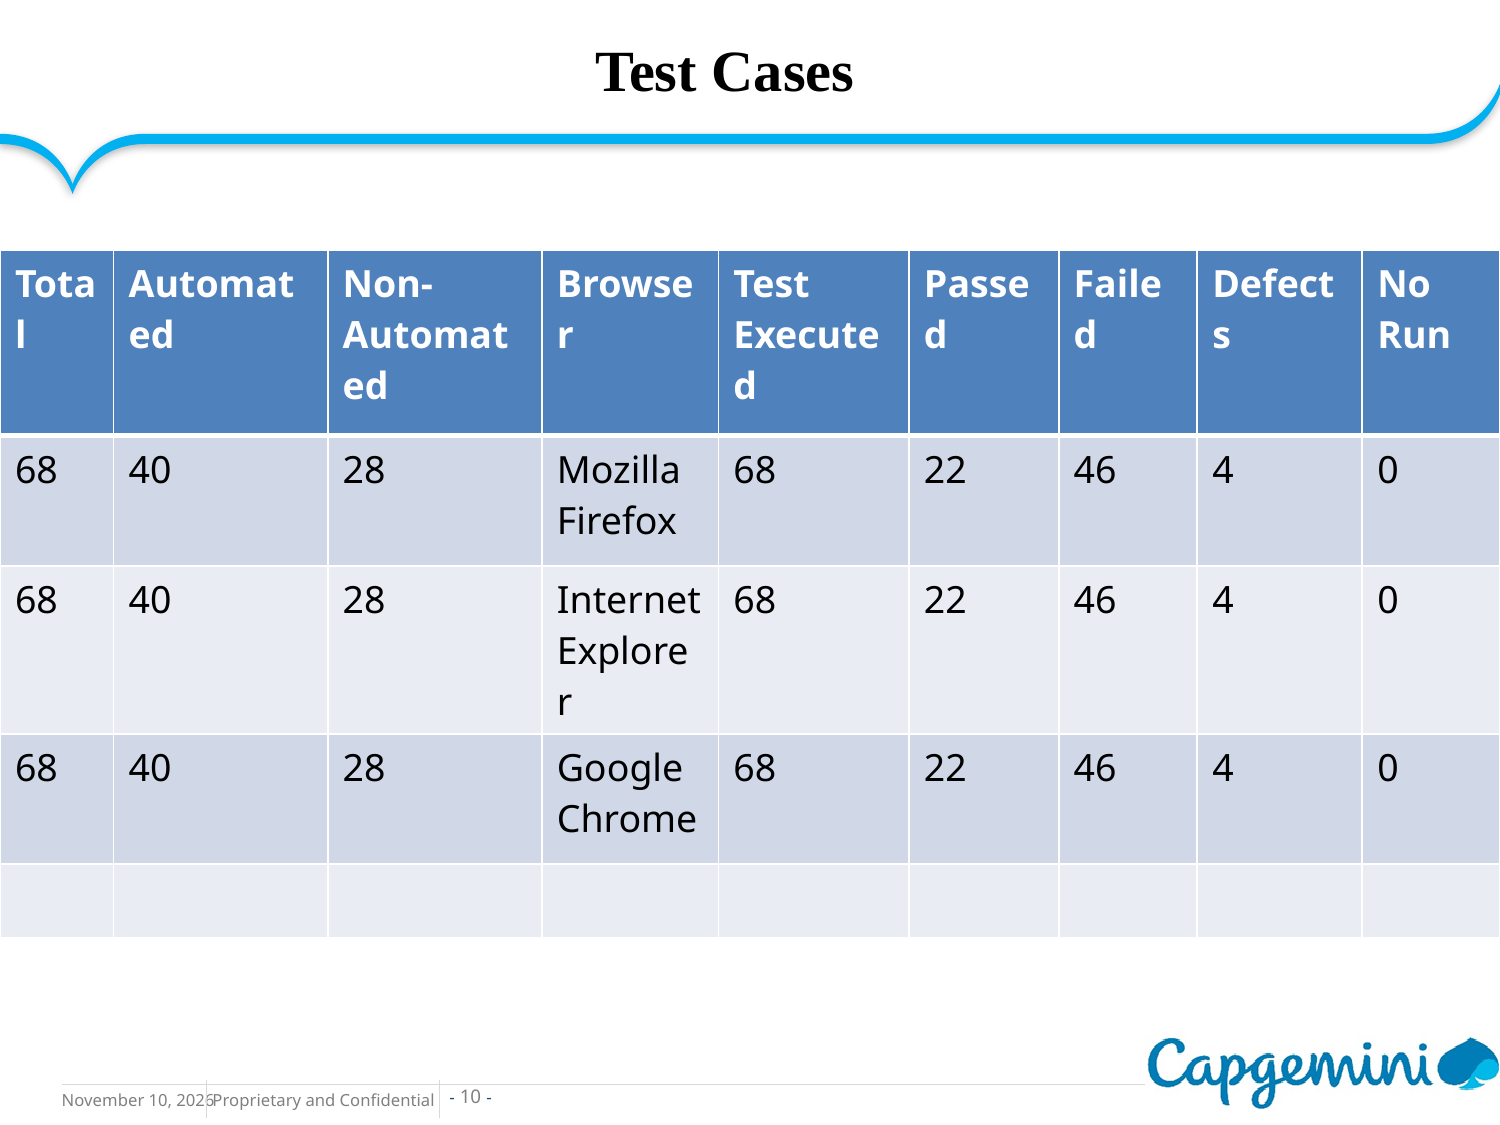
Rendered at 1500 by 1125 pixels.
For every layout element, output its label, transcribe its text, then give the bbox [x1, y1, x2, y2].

table_cell Google Chrome [543, 735, 718, 863]
table_cell 0 [1363, 567, 1499, 733]
table_header Test Executed [719, 251, 908, 433]
table_cell [719, 865, 908, 937]
table_cell 68 [719, 735, 908, 863]
table_header Browser [543, 251, 718, 433]
picture [1145, 1033, 1500, 1112]
table_header No Run [1363, 251, 1499, 433]
table_cell 40 [114, 567, 327, 733]
table_cell 28 [329, 567, 541, 733]
table_cell 40 [114, 438, 327, 565]
table_cell [1198, 865, 1361, 937]
table_cell 4 [1198, 567, 1361, 733]
table_cell Internet Explorer [543, 567, 718, 733]
table_cell 68 [1, 438, 113, 565]
table_cell 4 [1198, 735, 1361, 863]
table_cell 0 [1363, 438, 1499, 565]
table_cell [1363, 865, 1499, 937]
table_cell 68 [719, 438, 908, 565]
table_cell 68 [719, 567, 908, 733]
table_cell [1060, 865, 1196, 937]
table_cell Mozilla Firefox [543, 438, 718, 565]
table_cell 28 [329, 735, 541, 863]
table_cell 28 [329, 438, 541, 565]
table_cell 22 [910, 735, 1058, 863]
table_header Defects [1198, 251, 1361, 433]
table_cell [543, 865, 718, 937]
table_header Automated [114, 251, 327, 433]
table_cell 68 [1, 735, 113, 863]
table_header Total [1, 251, 113, 433]
table_header Non-Automated [329, 251, 541, 433]
table_header Failed [1060, 251, 1196, 433]
table_cell 46 [1060, 567, 1196, 733]
table_cell 46 [1060, 438, 1196, 565]
table_cell [910, 865, 1058, 937]
title Test Cases [50, 3, 1400, 134]
table_cell 22 [910, 567, 1058, 733]
table_cell 46 [1060, 735, 1196, 863]
table_header Passed [910, 251, 1058, 433]
table_cell 68 [1, 567, 113, 733]
table_cell [1, 865, 113, 937]
table_cell 40 [114, 735, 327, 863]
table_cell 22 [910, 438, 1058, 565]
table_cell 0 [1363, 735, 1499, 863]
table_cell 4 [1198, 438, 1361, 565]
table_cell [329, 865, 541, 937]
table_cell [114, 865, 327, 937]
